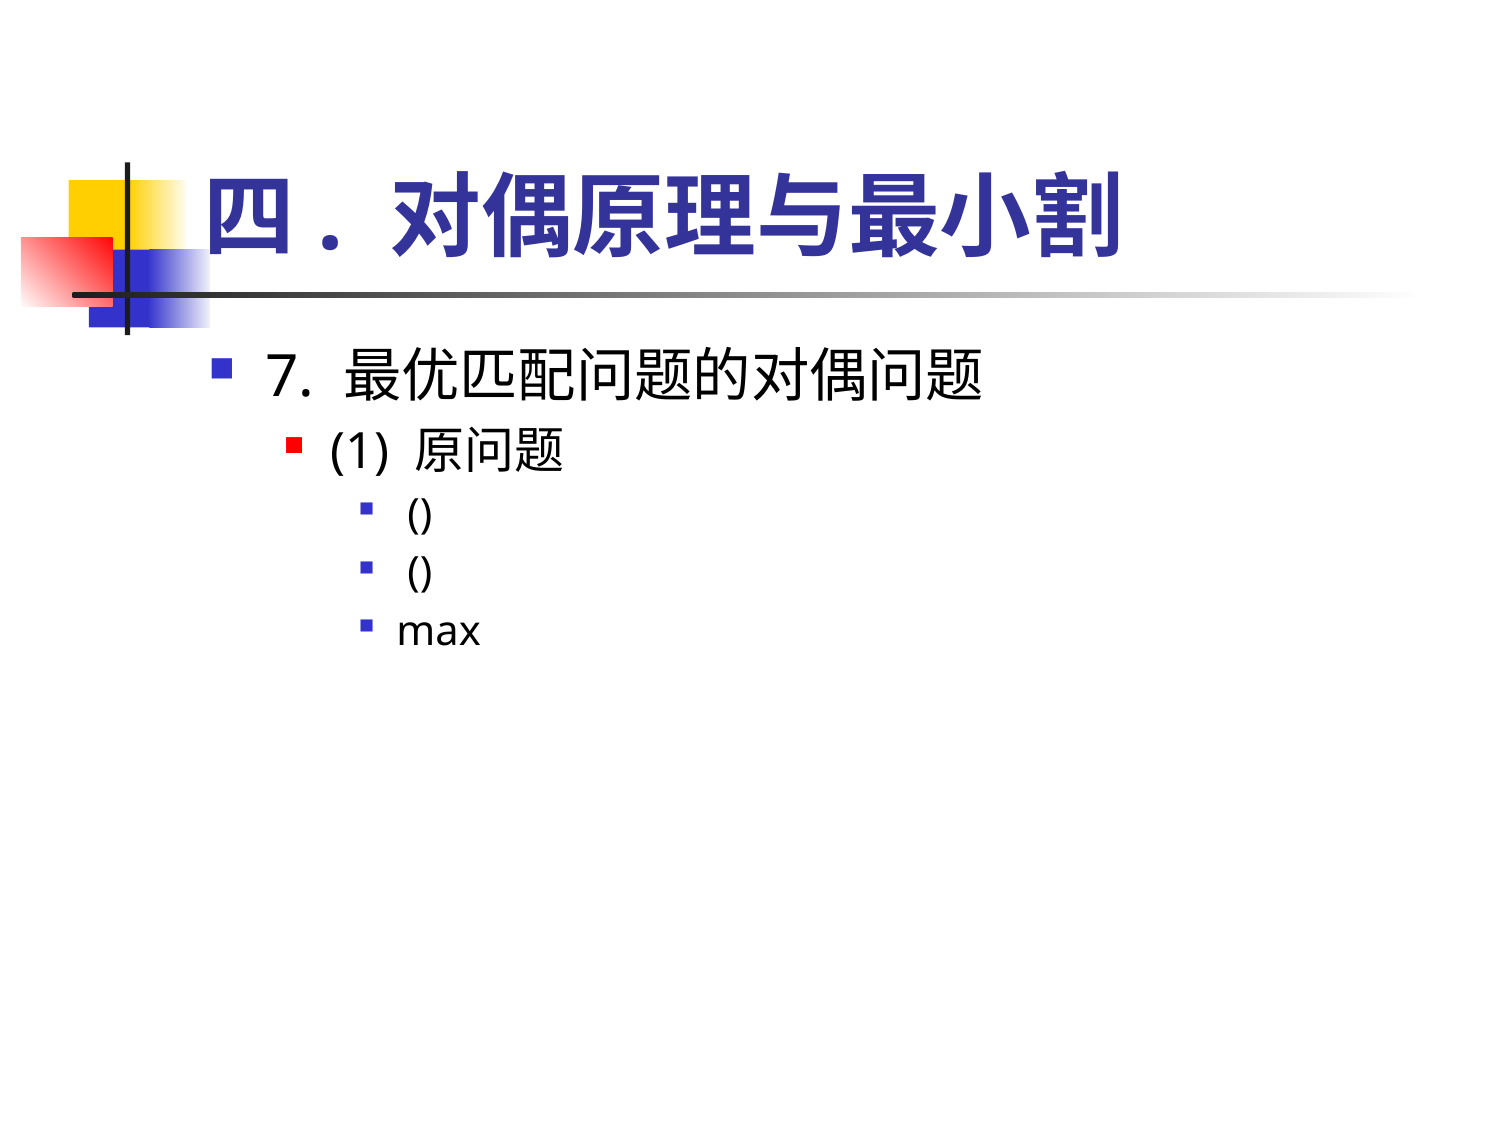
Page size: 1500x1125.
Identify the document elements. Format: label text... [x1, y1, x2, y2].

title 四. 对偶原理与最小割 [188, 35, 1468, 275]
